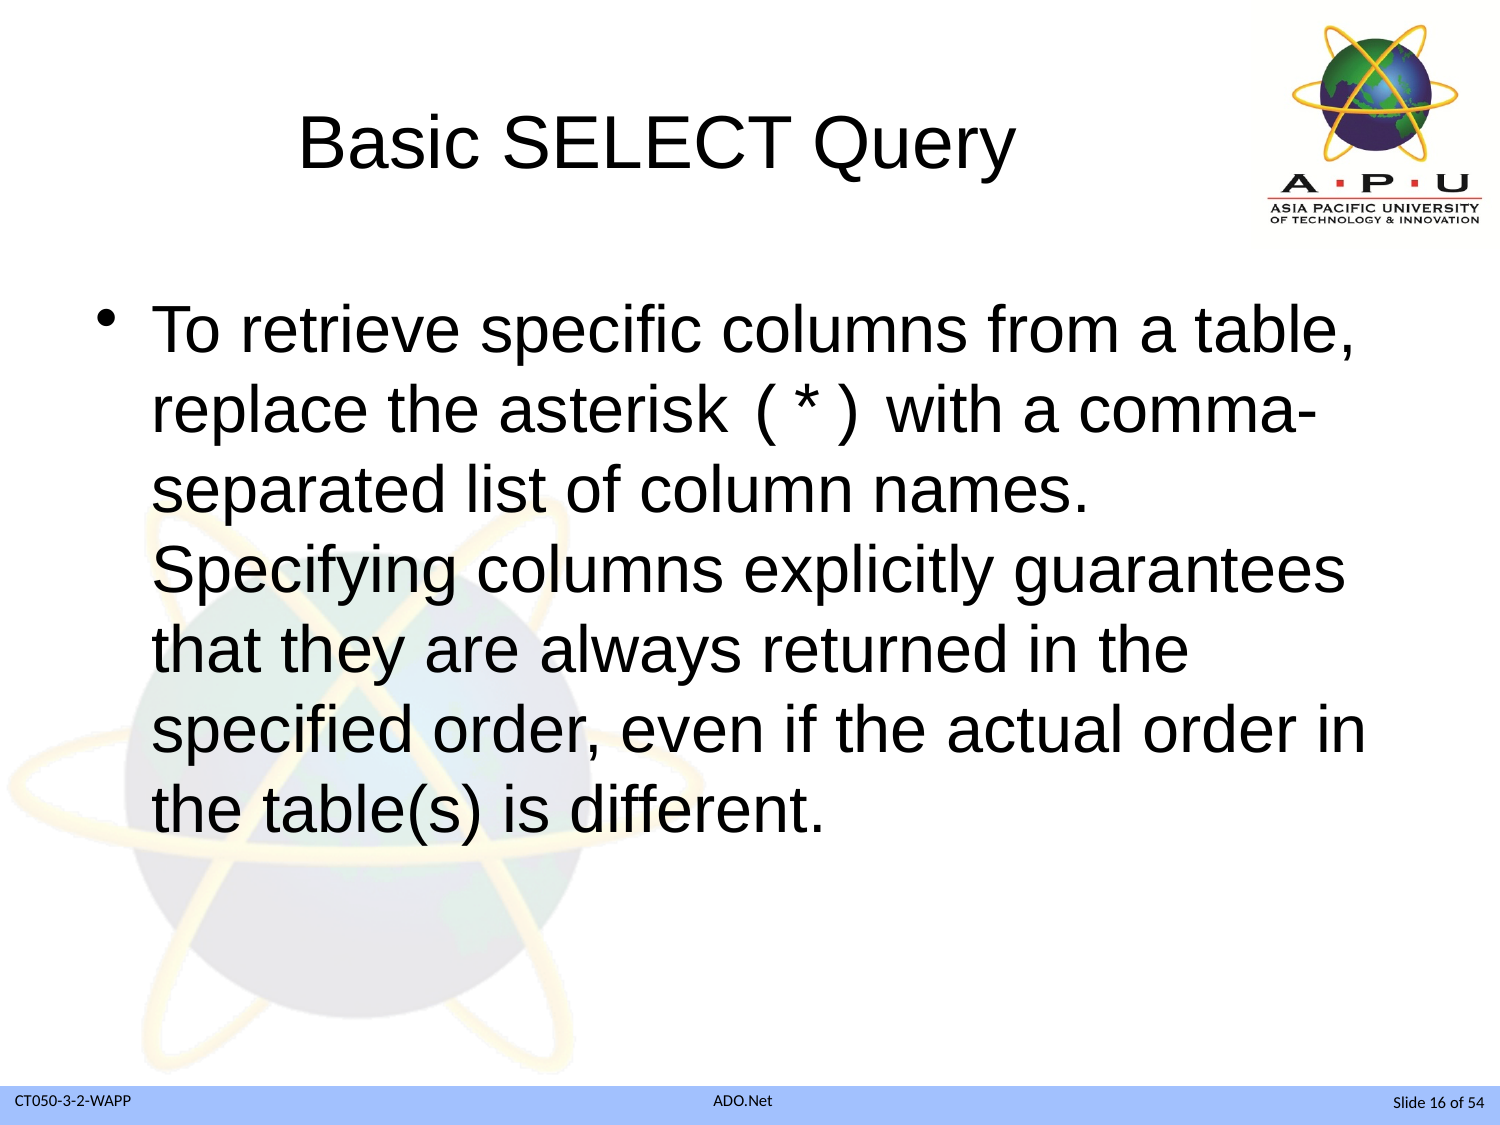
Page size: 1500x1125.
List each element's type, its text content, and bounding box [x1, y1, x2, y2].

title Basic SELECT Query [79, 45, 1235, 233]
list To retrieve specific columns from a table, replace the asterisk (*) with a comma-separated list of column names. Specifying columns explicitly guarantees that they are always returned in the specified order, even if the actual order in the table(s) is different. [79, 278, 1430, 1021]
picture [1251, 0, 1500, 249]
